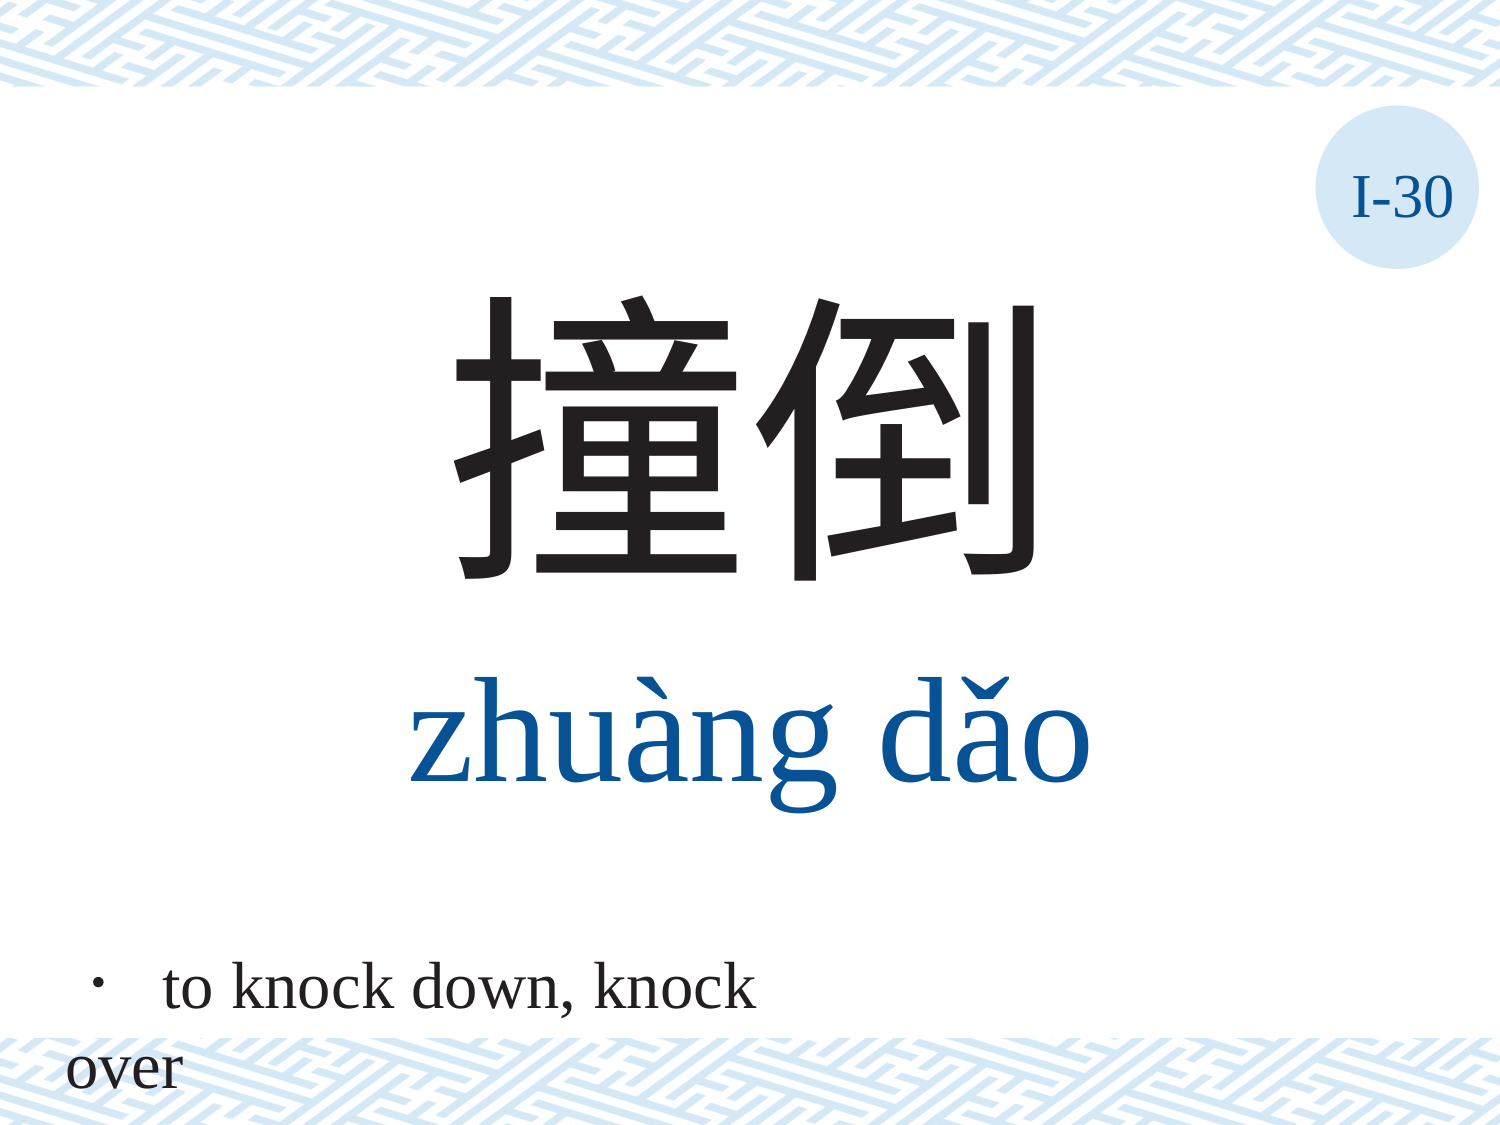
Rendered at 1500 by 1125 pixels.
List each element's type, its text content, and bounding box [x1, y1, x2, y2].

picture [0, 0, 1500, 1125]
text_box ． to knock down, knock over [62, 942, 878, 1103]
text_box I-30 撞倒 zhuàng dǎo [404, 154, 1456, 812]
